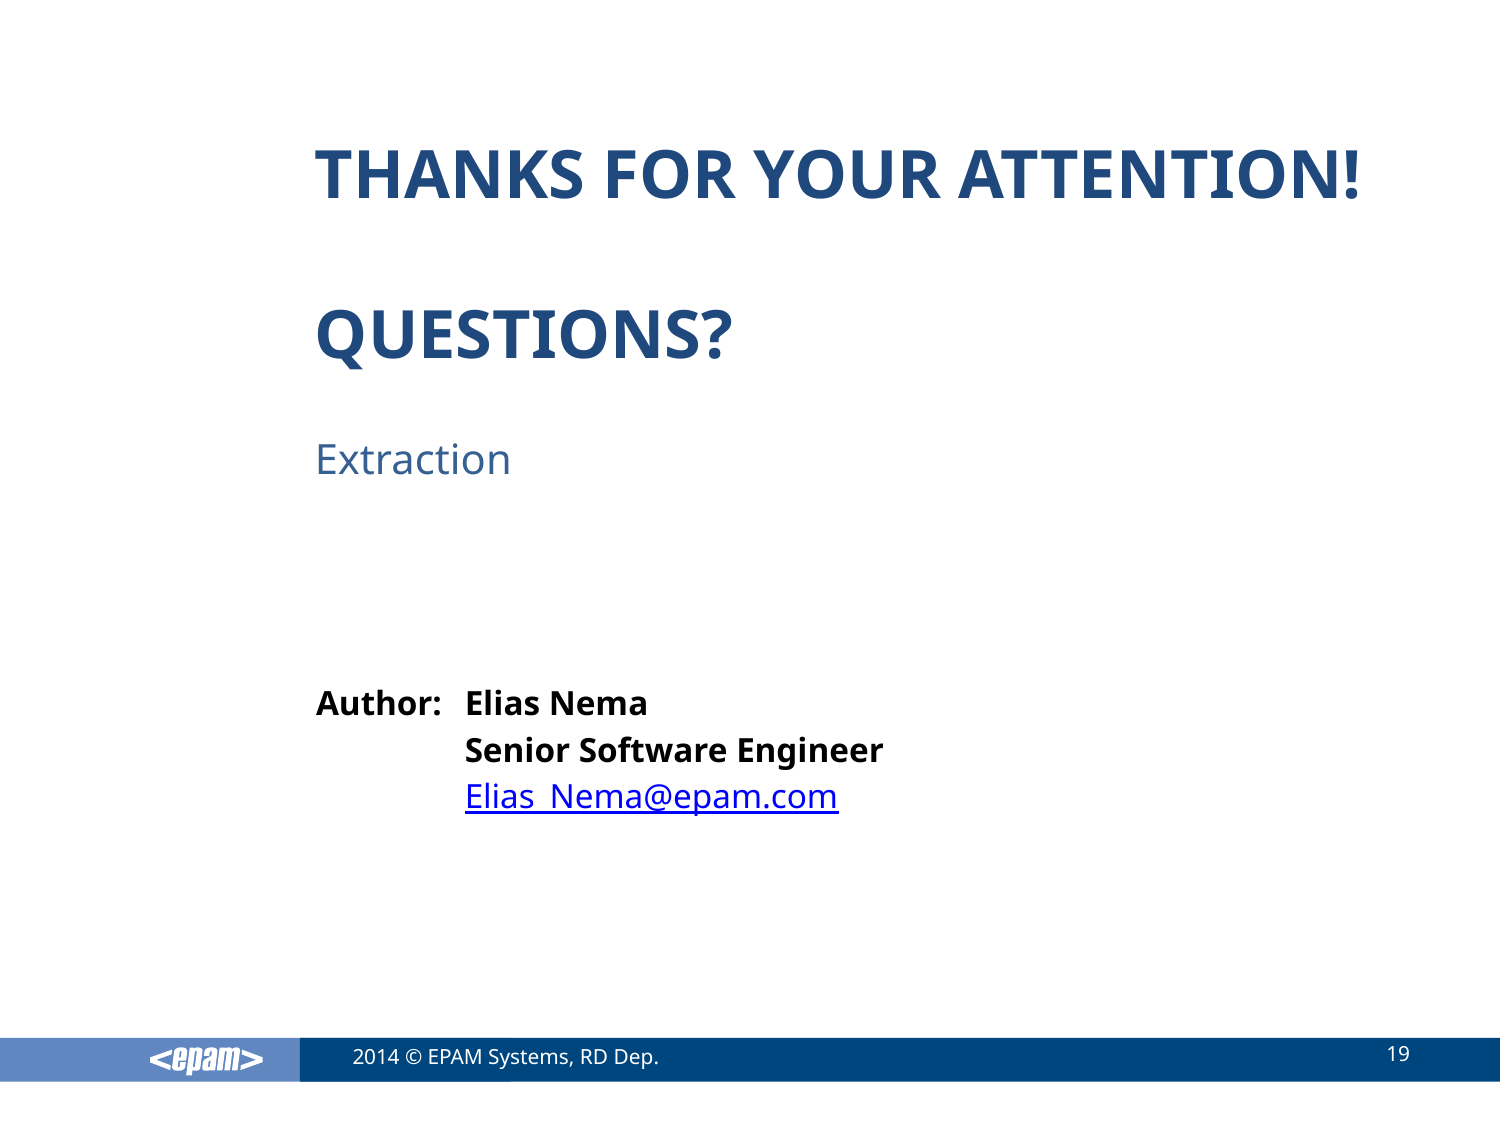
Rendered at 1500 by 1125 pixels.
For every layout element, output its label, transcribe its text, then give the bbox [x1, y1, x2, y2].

list Elias Nema Senior Software Engineer Elias_Nema@epam.com [450, 675, 1425, 850]
subtitle Extraction [300, 425, 1425, 613]
slide_number 19 [1262, 1025, 1425, 1085]
footer 2014 © EPAM Systems, RD Dep. [337, 1028, 738, 1088]
